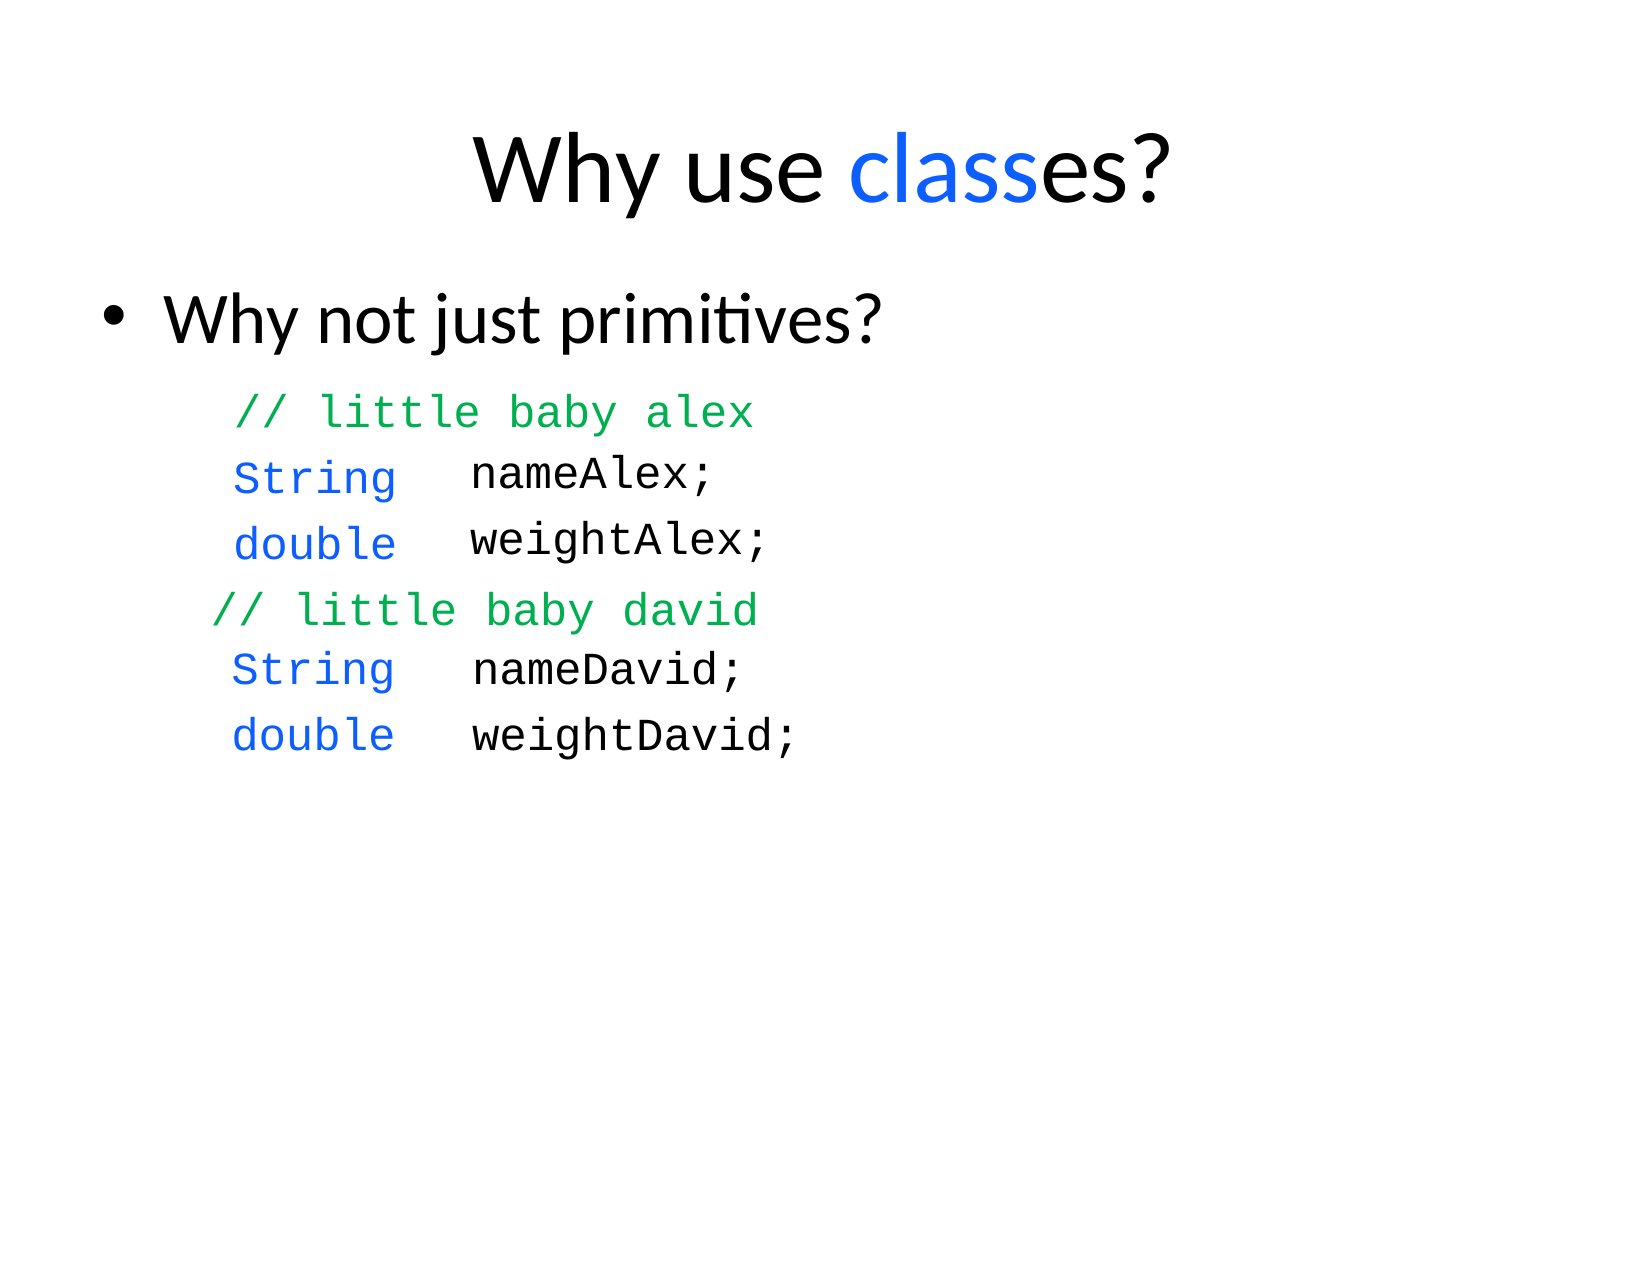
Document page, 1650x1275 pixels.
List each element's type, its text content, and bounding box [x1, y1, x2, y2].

title Why use classes? [206, 104, 1444, 223]
text_box Why not just primitives? // little baby alex [96, 270, 889, 446]
text_box String double [229, 627, 470, 771]
text_box nameAlex; weightAlex; [467, 432, 775, 576]
text_box nameDavid; weightDavid; [470, 627, 913, 771]
text_box // little baby david [208, 579, 763, 647]
text_box String double [231, 436, 424, 579]
